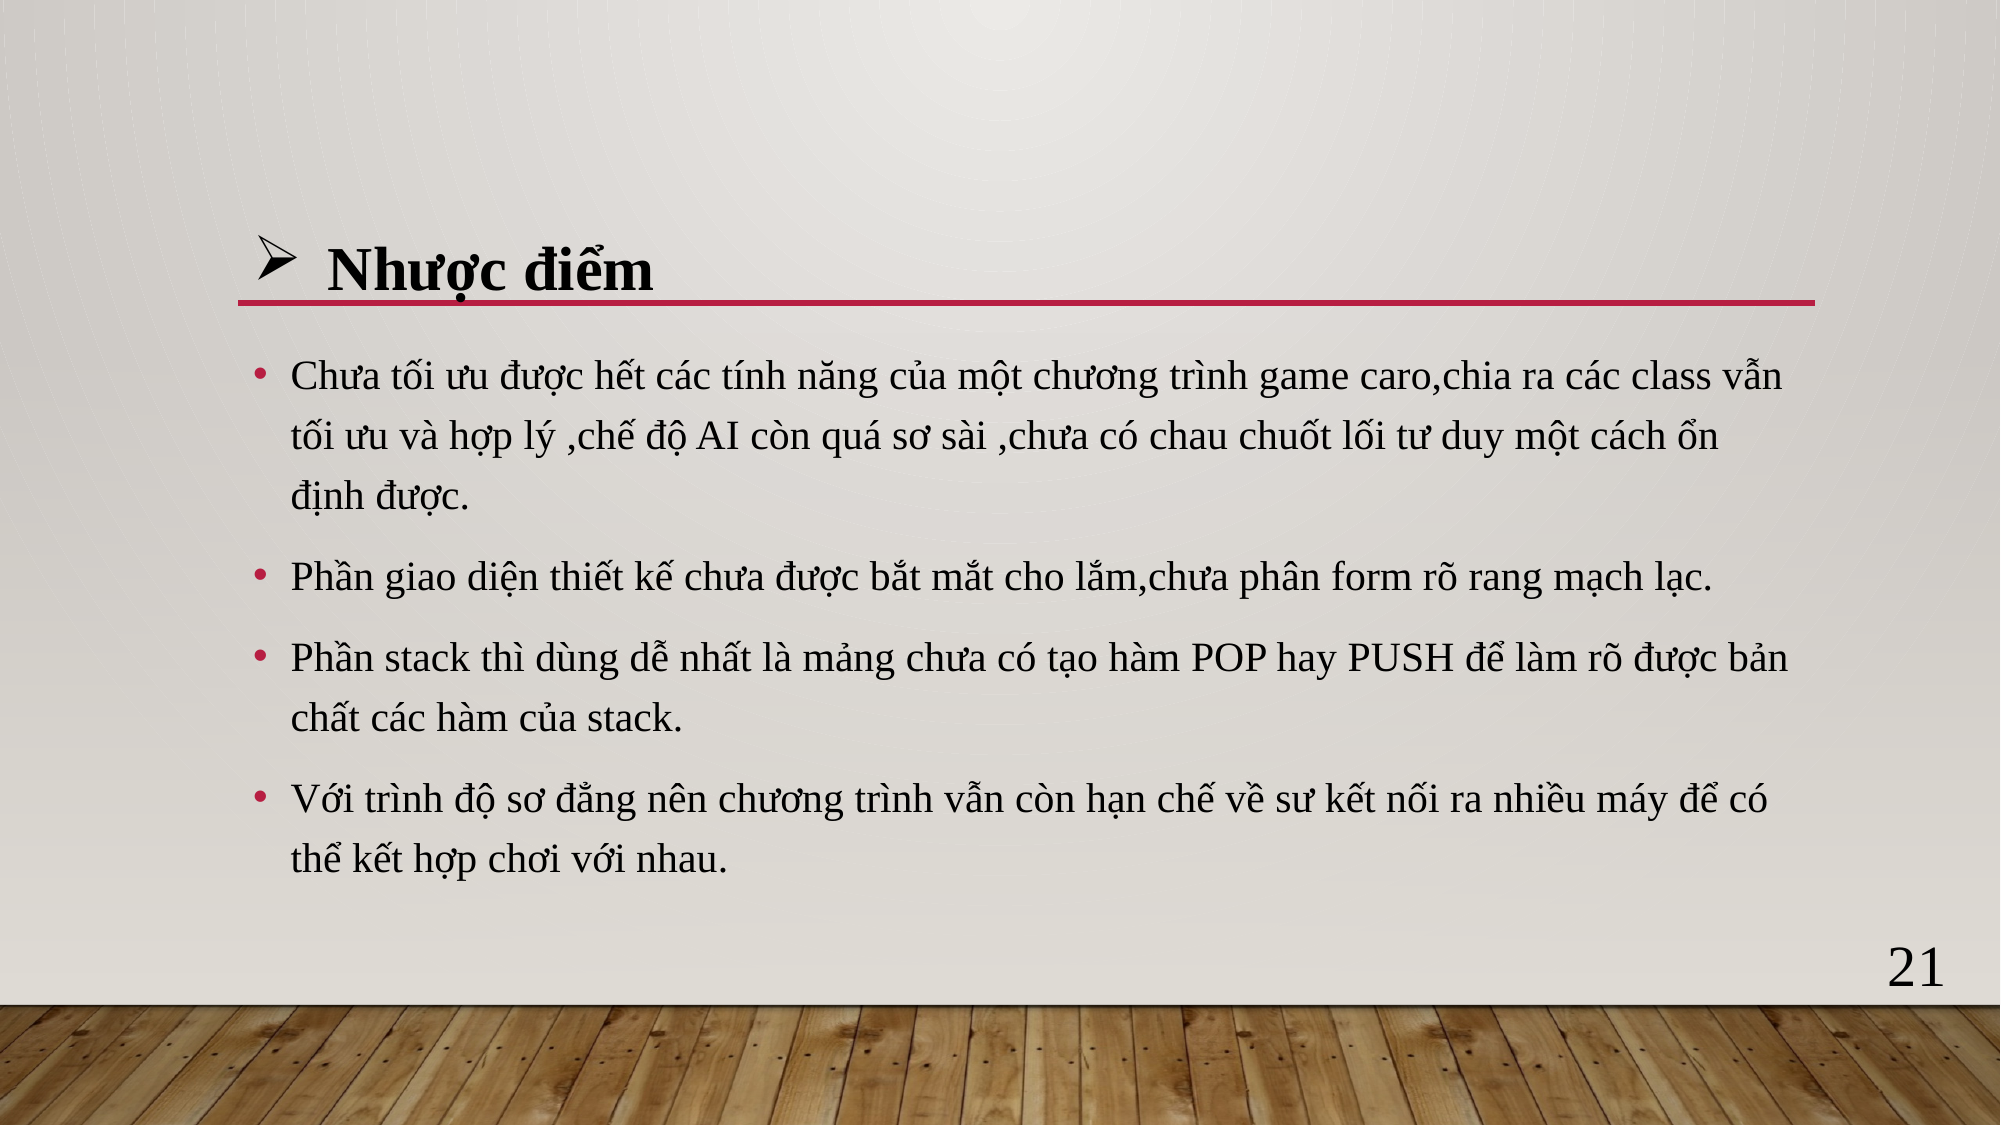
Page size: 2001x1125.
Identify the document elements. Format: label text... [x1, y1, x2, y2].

picture [0, 1005, 2000, 1125]
slide_number 21 [1850, 920, 1984, 1004]
list Chưa tối ưu được hết các tính năng của một chương trình game caro,chia ra các class vẫn tối ưu và hợp lý ,chế độ AI còn quá sơ sài ,chưa có chau chuốt lối tư duy một cách ổn định được. Phần giao diện thiết kế chưa được bắt mắt cho lắm,chưa phân form rõ rang mạch lạc. Phần stack thì dùng dễ nhất là mảng chưa có tạo hàm POP hay PUSH để làm rõ được bản chất các hàm của stack. Với trình độ sơ đẳng nên chương trình vẫn còn hạn chế về sư kết nối ra nhiều máy để có thể kết hợp chơi với nhau. [238, 330, 1814, 897]
text_box Nhược điểm [238, 220, 1796, 311]
